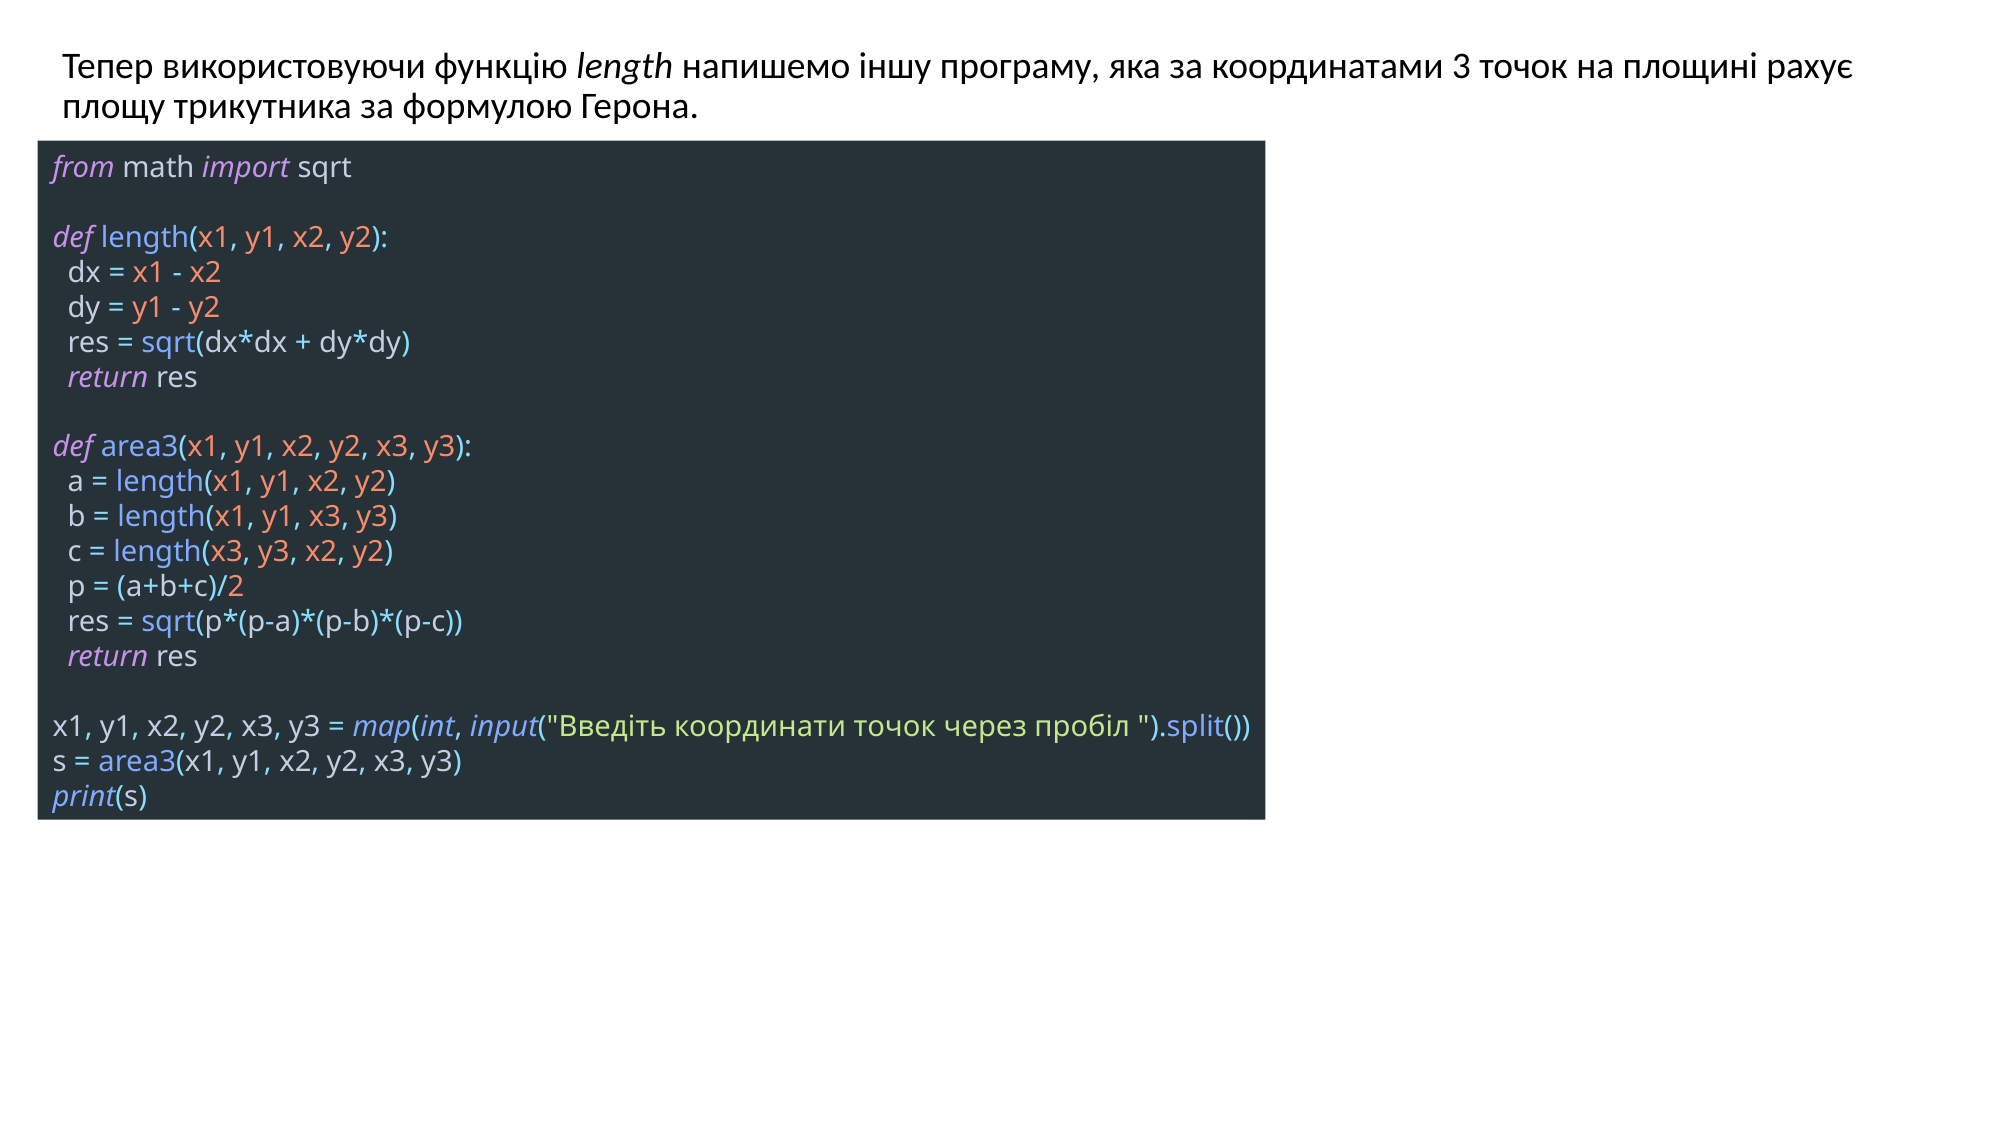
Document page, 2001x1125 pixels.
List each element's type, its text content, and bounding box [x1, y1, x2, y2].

list Тепер використовуючи функцію length напишемо іншу програму, яка за координатами 3 точок на площині рахує площу трикутника за формулою Герона. [47, 38, 1956, 1125]
text_box from math import sqrt def length(x1, y1, x2, y2): dx = x1 - x2 dy = y1 - y2 res = sqrt(dx*dx + dy*dy) return res def area3(x1, y1, x2, y2, x3, y3): a = length(x1, y1, x2, y2) b = length(x1, y1, x3, y3) c = length(x3, y3, x2, y2) p = (a+b+c)/2 res = sqrt(p*(p-a)*(p-b)*(p-c)) return res x1, y1, x2, y2, x3, y3 = map(int, input("Введіть координати точок через пробіл ").split()) s = area3(x1, y1, x2, y2, x3, y3) print(s) [37, 140, 1266, 820]
